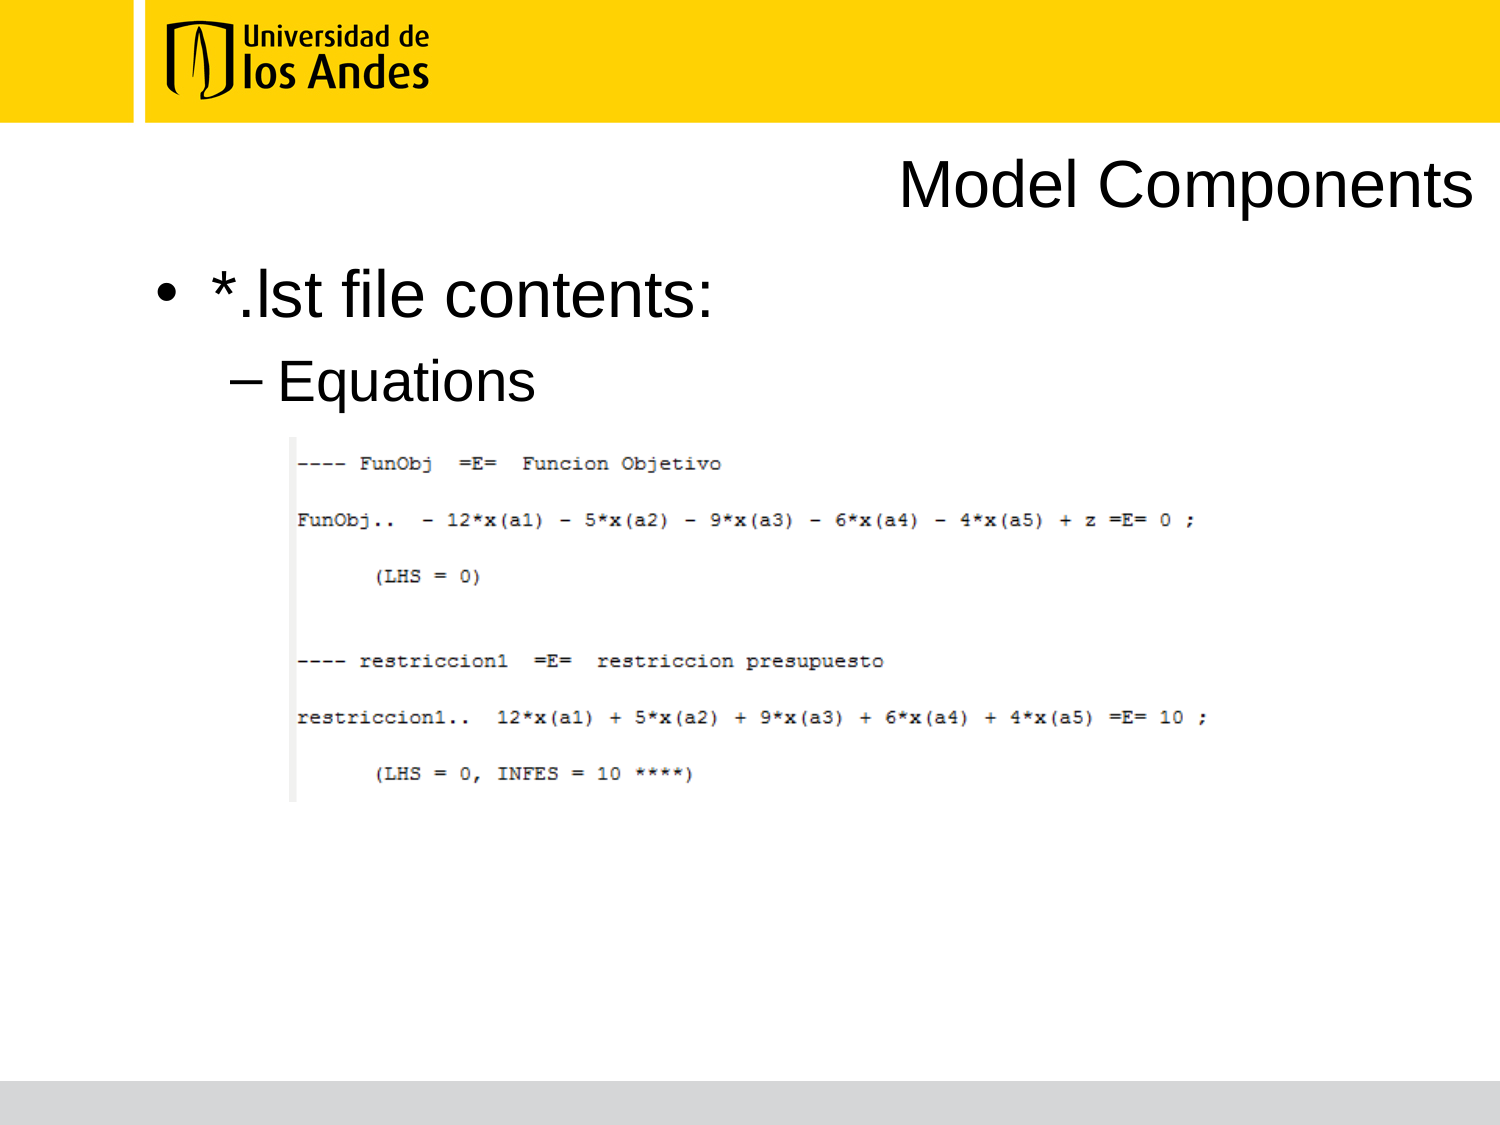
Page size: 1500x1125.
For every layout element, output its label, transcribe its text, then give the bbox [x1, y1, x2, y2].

picture [0, 0, 1500, 1081]
picture [288, 437, 1212, 802]
list *.lst file contents: Equations [140, 243, 1491, 1101]
title Model Components [140, 125, 1491, 238]
